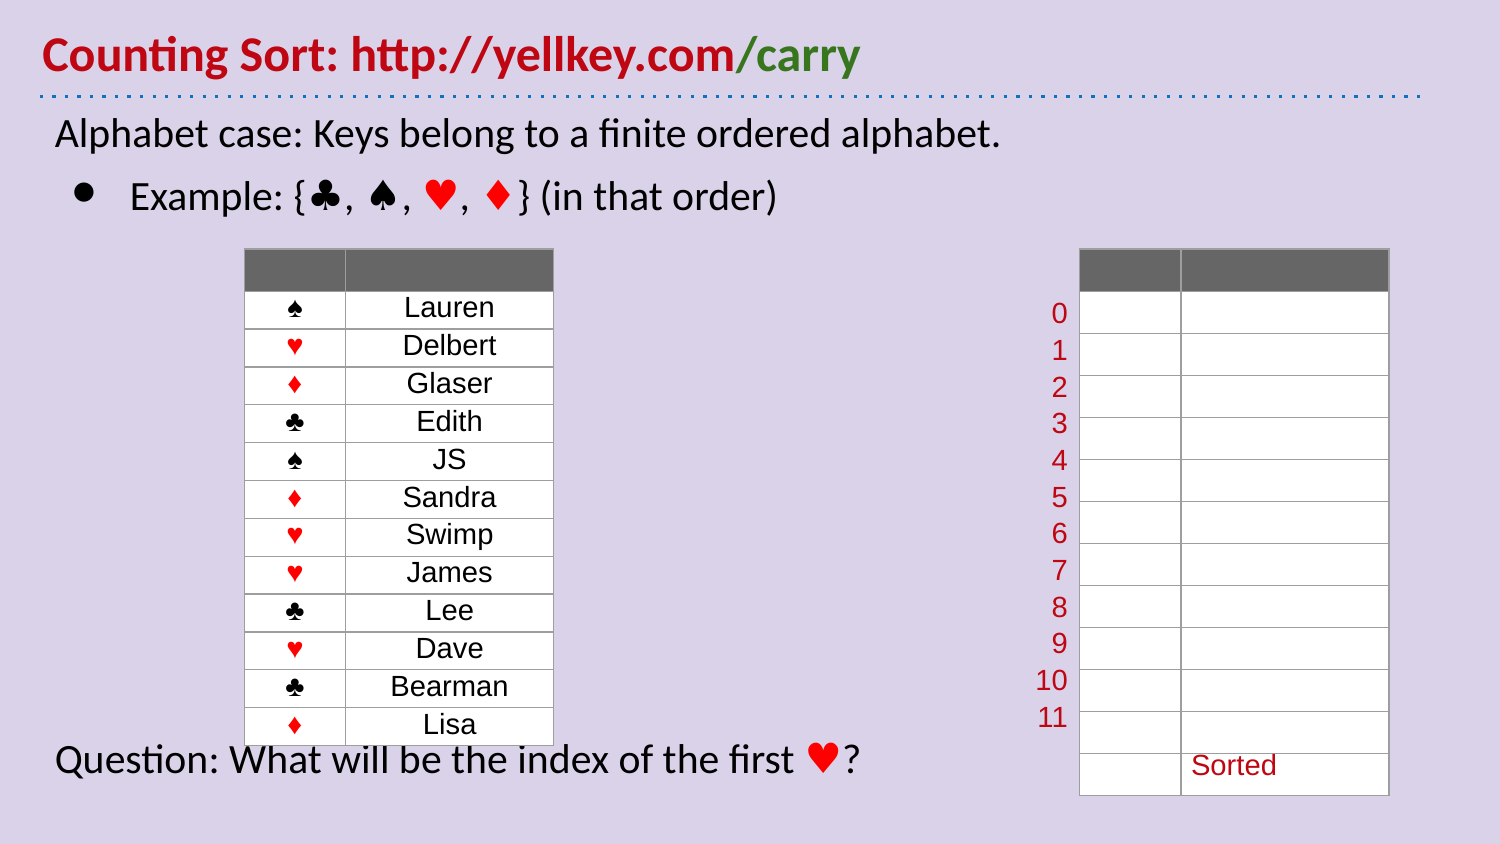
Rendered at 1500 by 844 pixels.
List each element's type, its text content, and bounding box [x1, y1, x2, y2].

table_header [1080, 250, 1180, 291]
text_box 0 1 2 3 4 5 6 7 8 9 10 11 [1008, 278, 1083, 740]
table_cell [1083, 544, 1180, 585]
table_cell Glaser [346, 368, 553, 404]
table_cell Edith [346, 405, 553, 442]
table_cell ♦️ [245, 481, 345, 518]
table_cell ♦️ [245, 368, 345, 404]
table_cell Sandra [346, 481, 553, 518]
table_cell [1083, 334, 1180, 375]
table_cell [1083, 670, 1180, 711]
table_cell [1182, 586, 1388, 627]
table_cell [1182, 628, 1388, 669]
table_cell [1182, 376, 1388, 417]
table_cell [1080, 754, 1180, 795]
table_cell ♥️ [245, 633, 345, 669]
table_header [1182, 250, 1388, 291]
table_cell [1182, 418, 1388, 459]
table_cell ♥️ [245, 330, 345, 366]
table_cell Dave [346, 633, 553, 669]
table_cell [1083, 628, 1180, 669]
table_cell [1083, 586, 1180, 627]
title Counting Sort: http://yellkey.com/carry [27, 15, 1378, 97]
table_cell ♦️ [245, 708, 345, 745]
table_cell ♥️ [245, 519, 345, 556]
table_cell Lauren [346, 292, 553, 328]
table_cell [1083, 502, 1180, 543]
table_cell Bearman [346, 670, 553, 707]
table_cell [1182, 712, 1388, 753]
table_cell [1182, 334, 1388, 375]
table_cell [1182, 670, 1388, 711]
table_cell ♠ [245, 292, 345, 328]
table_cell ♣️ [245, 405, 345, 442]
table_cell Swimp [346, 519, 553, 556]
table_cell Delbert [346, 330, 553, 366]
table_cell [1083, 292, 1180, 333]
table_cell [1083, 418, 1180, 459]
text_box Sorted [1173, 731, 1296, 768]
table_cell ♣️ [245, 670, 345, 707]
table_cell ♠ [245, 443, 345, 480]
table_cell Lisa [346, 708, 553, 745]
table_cell [1182, 292, 1388, 333]
table_cell ♥️ [245, 557, 345, 593]
table_cell [1083, 376, 1180, 417]
table_header [346, 250, 553, 291]
table_header [245, 250, 345, 291]
table_cell Lee [346, 595, 553, 631]
table_cell [1182, 754, 1388, 795]
table_cell [1080, 712, 1180, 753]
table_cell [1182, 460, 1388, 501]
table_cell ♣️ [245, 595, 345, 631]
table_cell JS [346, 443, 553, 480]
list Alphabet case: Keys belong to a finite ordered alphabet. Example: {♣, ♠, ♥, ♦} (in that order) Question: What will be the index of the first ♥? [39, 91, 1425, 773]
table_cell James [346, 557, 553, 593]
table_cell [1182, 502, 1388, 543]
table_cell [1182, 544, 1388, 585]
table_cell [1083, 460, 1180, 501]
